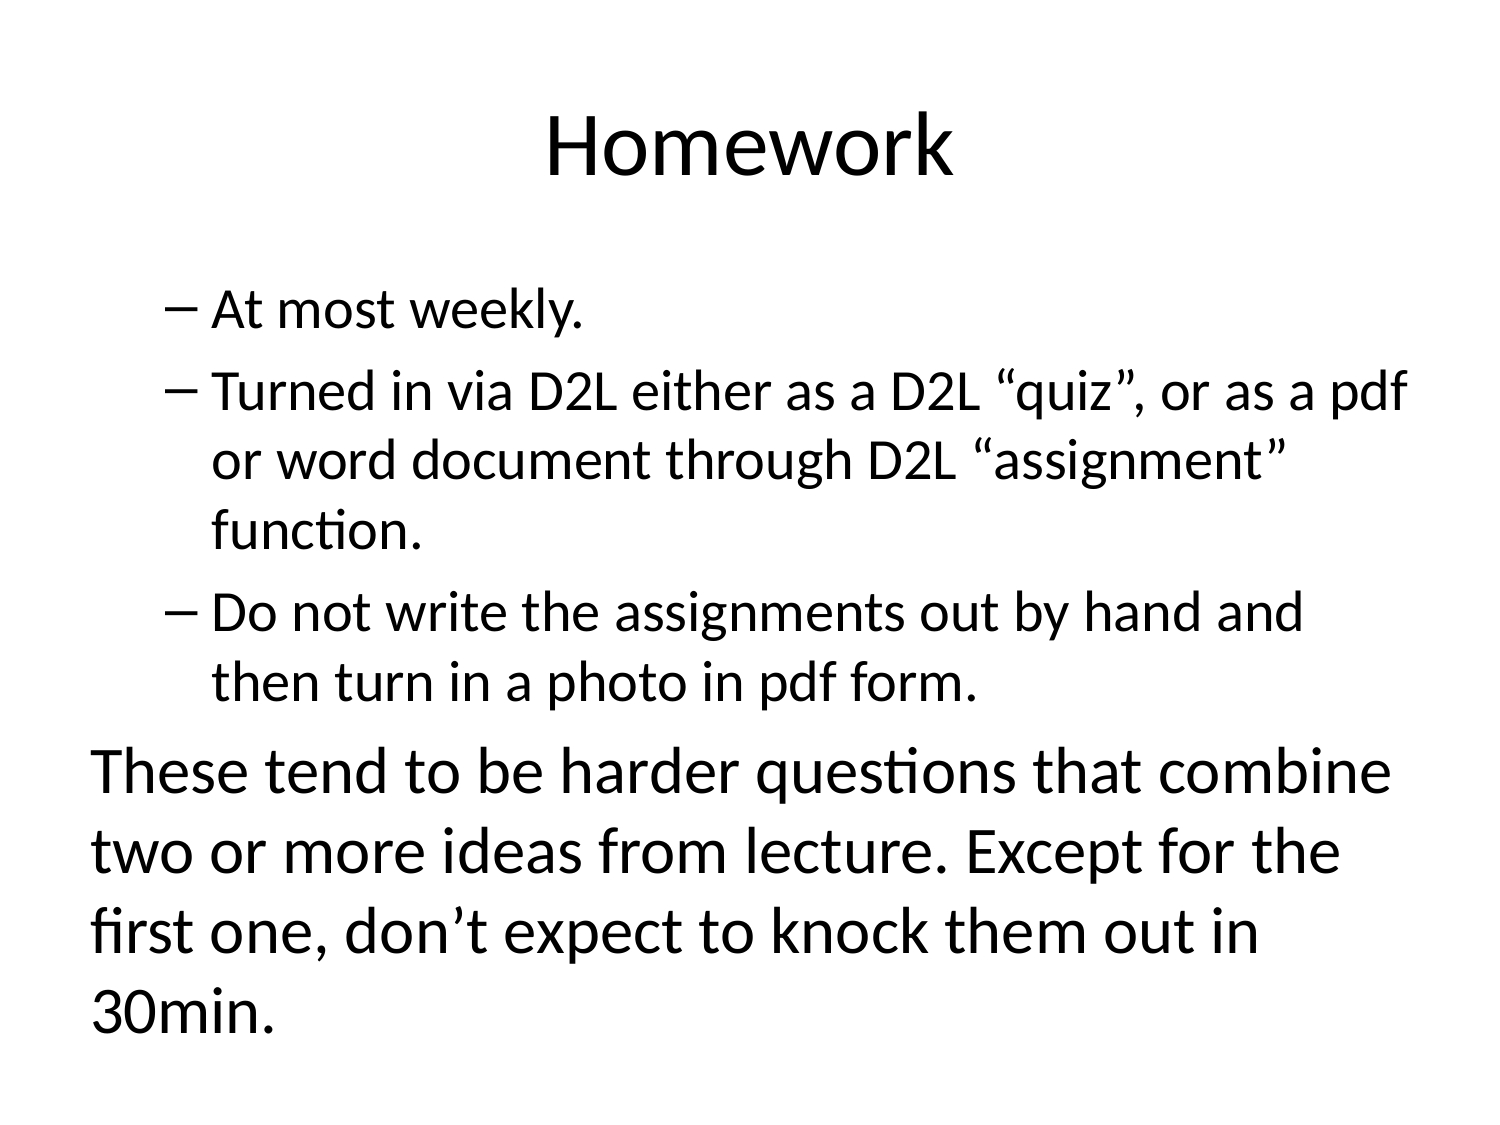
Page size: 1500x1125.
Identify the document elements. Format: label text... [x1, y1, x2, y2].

title Homework [75, 45, 1425, 233]
list At most weekly. Turned in via D2L either as a D2L “quiz”, or as a pdf or word document through D2L “assignment” function. Do not write the assignments out by hand and then turn in a photo in pdf form. These tend to be harder questions that combine two or more ideas from lecture. Except for the first one, don’t expect to knock them out in 30min. [75, 262, 1425, 1005]
